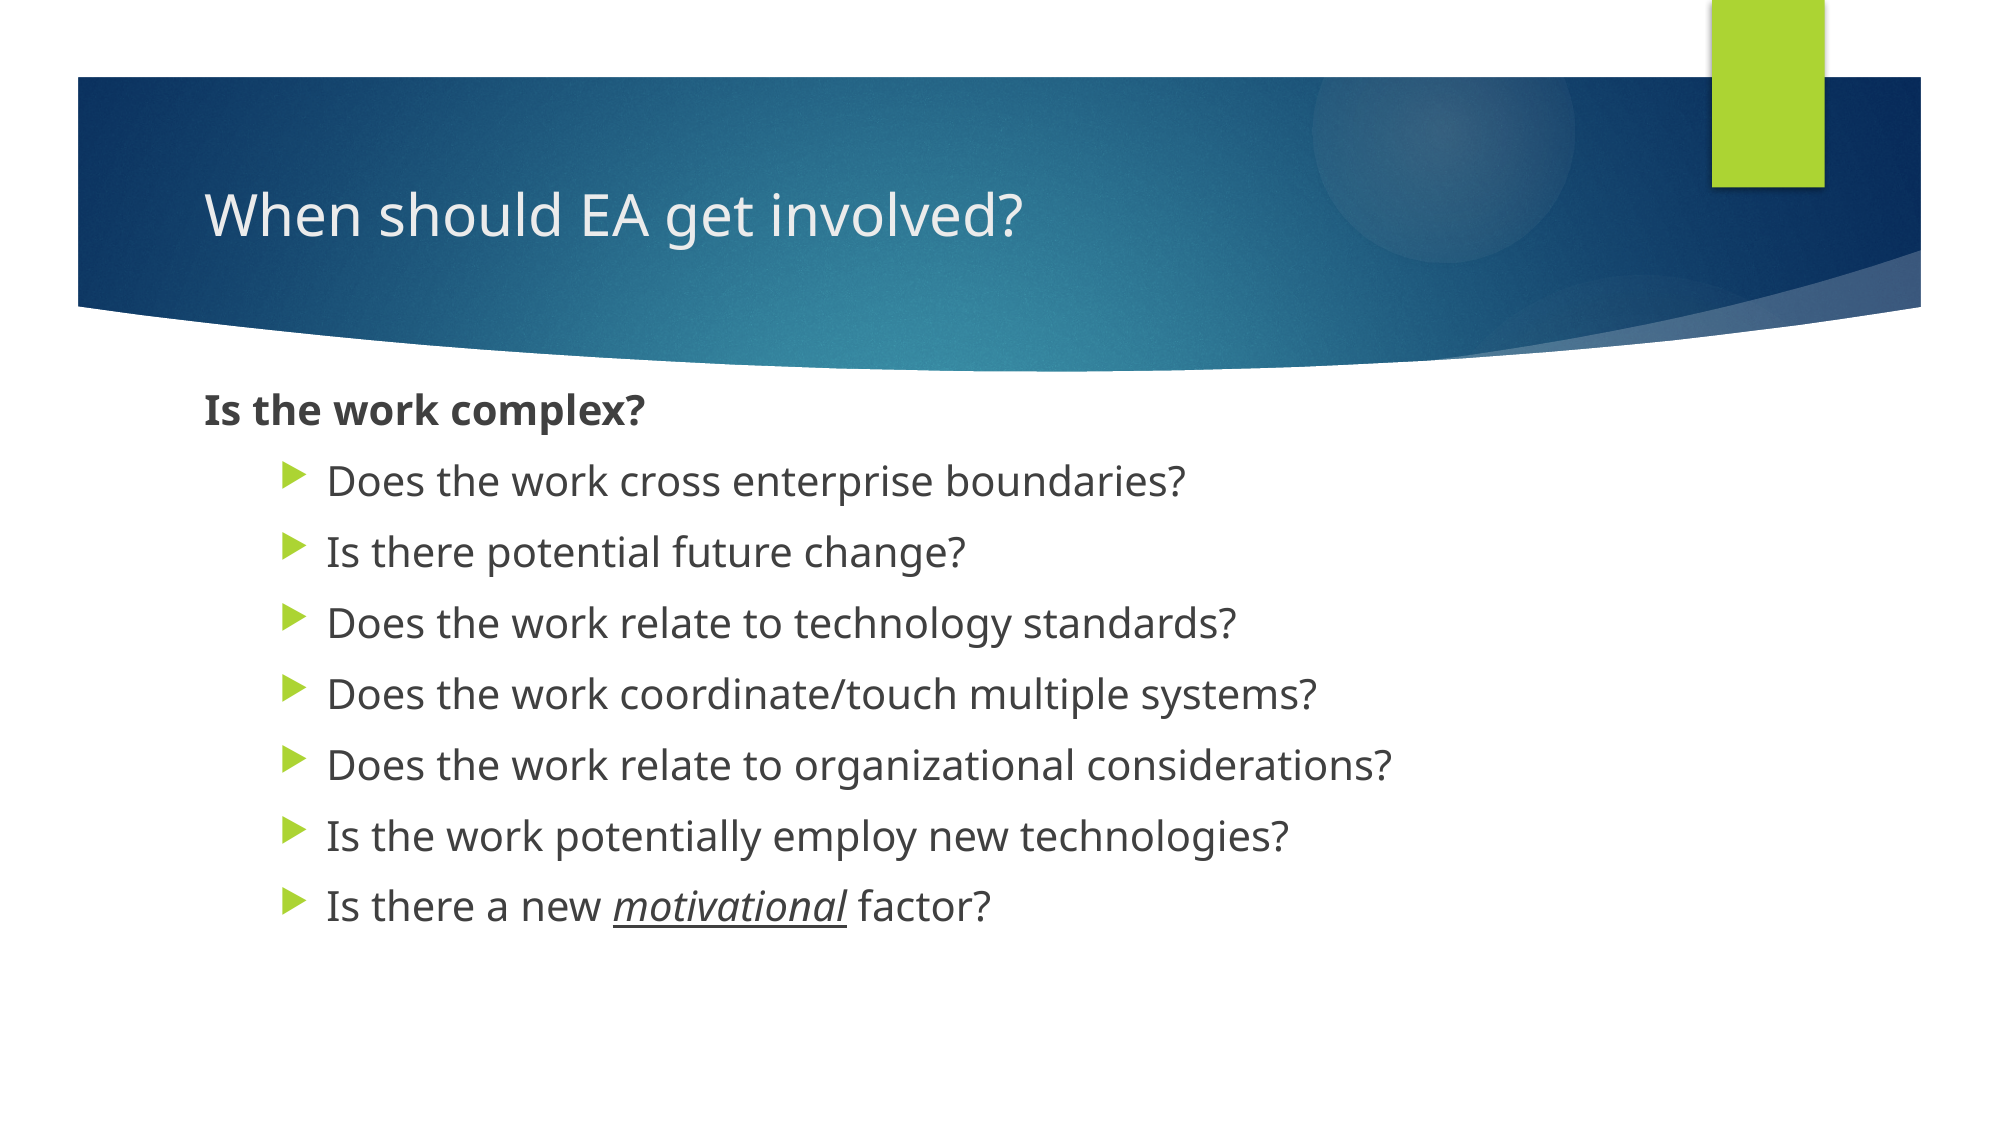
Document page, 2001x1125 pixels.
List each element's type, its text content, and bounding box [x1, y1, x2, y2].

title When should EA get involved? [189, 110, 1627, 316]
list Is the work complex? Does the work cross enterprise boundaries? Is there potential future change? Does the work relate to technology standards? Does the work coordinate/touch multiple systems? Does the work relate to organizational considerations? Is the work potentially employ new technologies? Is there a new motivational factor? [189, 376, 1627, 1033]
